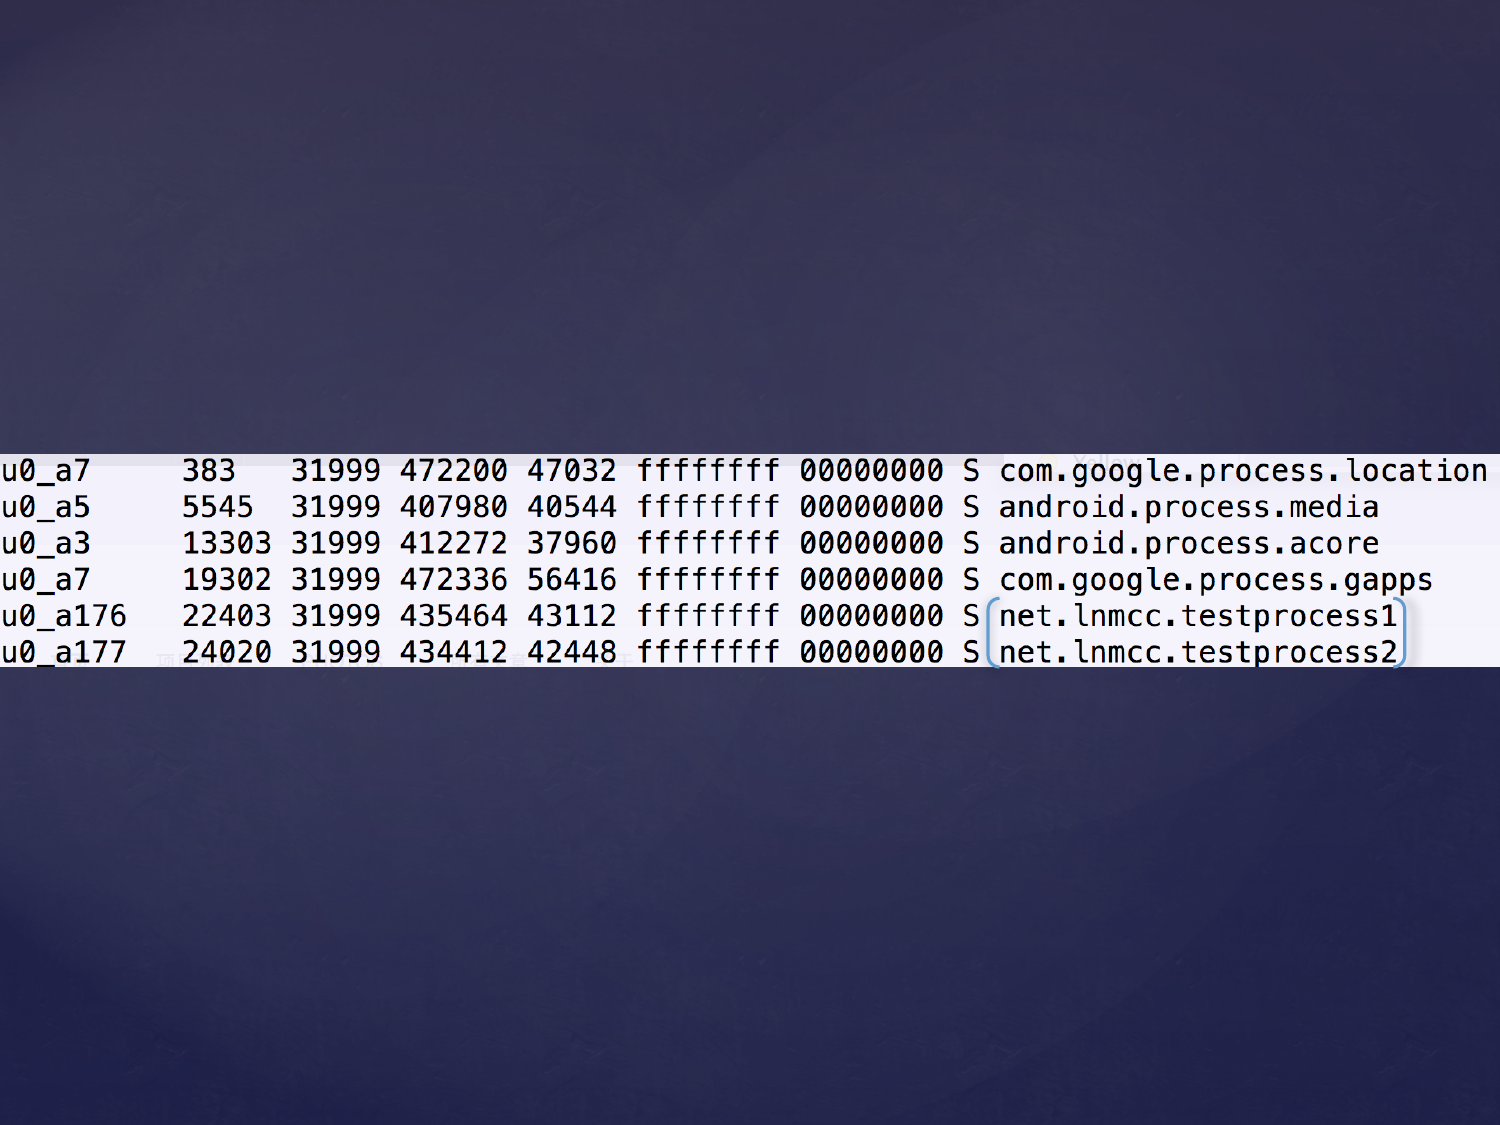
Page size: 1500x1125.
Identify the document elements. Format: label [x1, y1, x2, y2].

picture [0, 453, 1500, 668]
